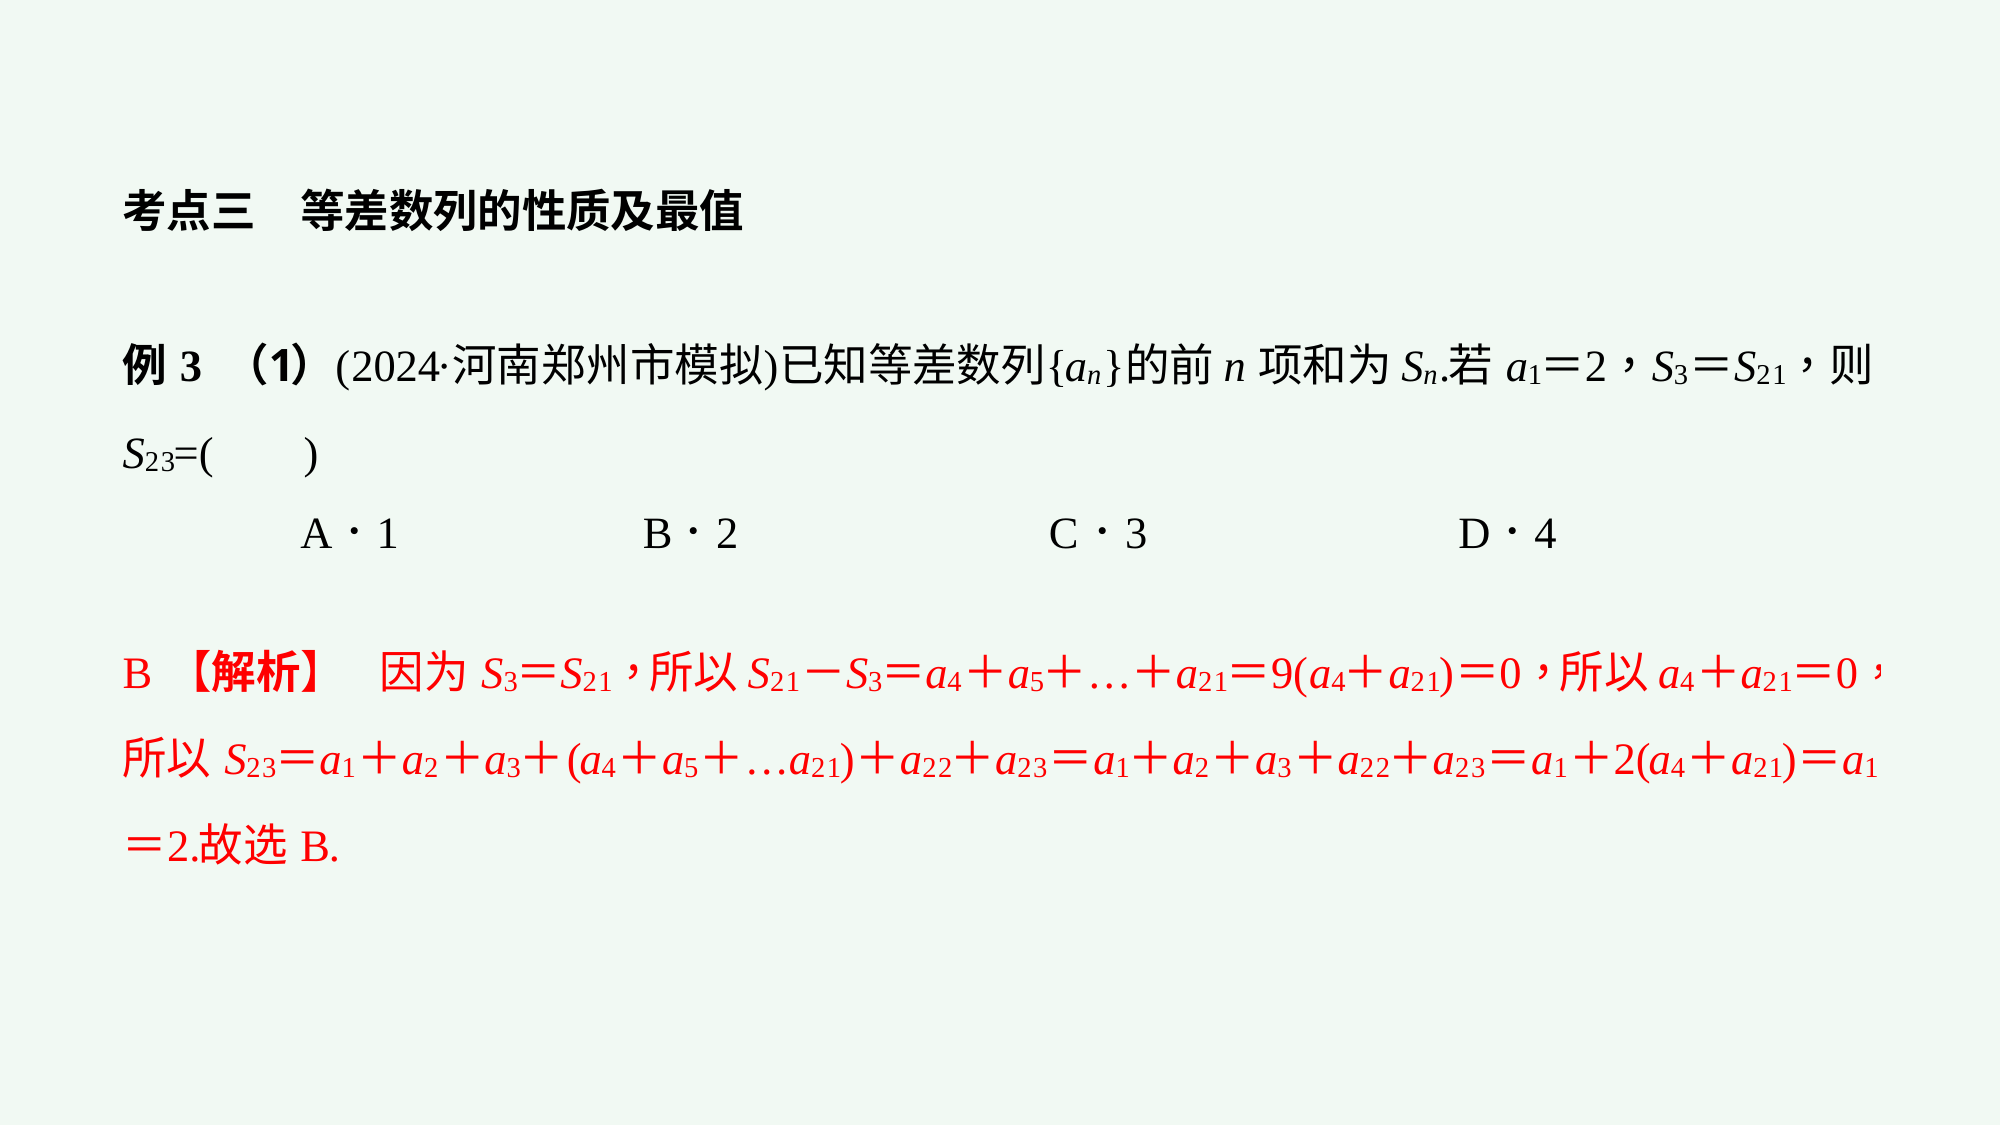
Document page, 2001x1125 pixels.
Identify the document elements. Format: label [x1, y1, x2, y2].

text_box [122, 160, 1881, 642]
text_box [122, 642, 1881, 974]
